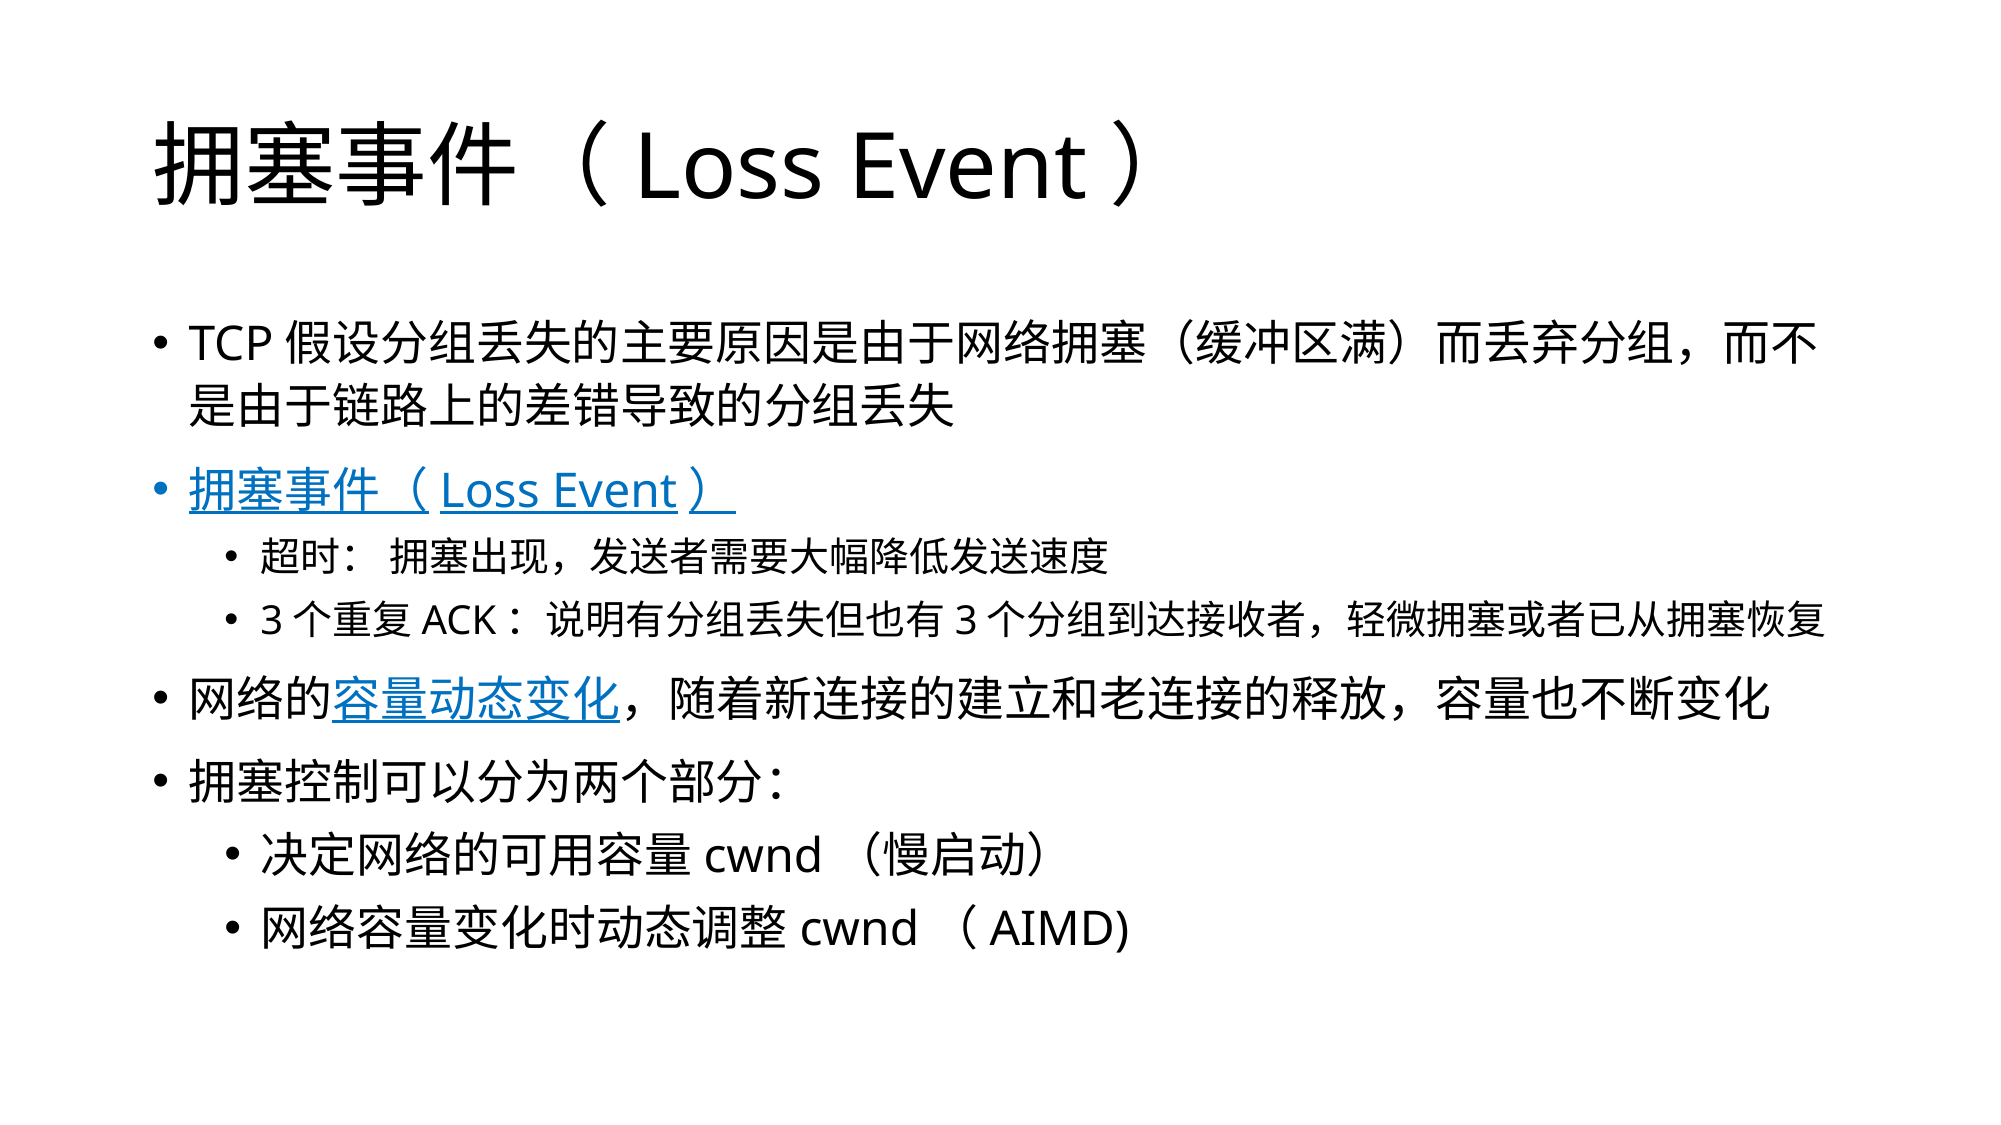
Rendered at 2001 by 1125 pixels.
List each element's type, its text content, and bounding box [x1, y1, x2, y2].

title 拥塞事件（Loss Event） [137, 59, 1863, 278]
list TCP假设分组丢失的主要原因是由于网络拥塞（缓冲区满）而丢弃分组，而不是由于链路上的差错导致的分组丢失 拥塞事件（Loss Event） 超时： 拥塞出现，发送者需要大幅降低发送速度 3个重复ACK：说明有分组丢失但也有3个分组到达接收者，轻微拥塞或者已从拥塞恢复 网络的容量动态变化，随着新连接的建立和老连接的释放，容量也不断变化 拥塞控制可以分为两个部分： 决定网络的可用容量cwnd（慢启动） 网络容量变化时动态调整cwnd（AIMD) [137, 299, 1863, 1014]
